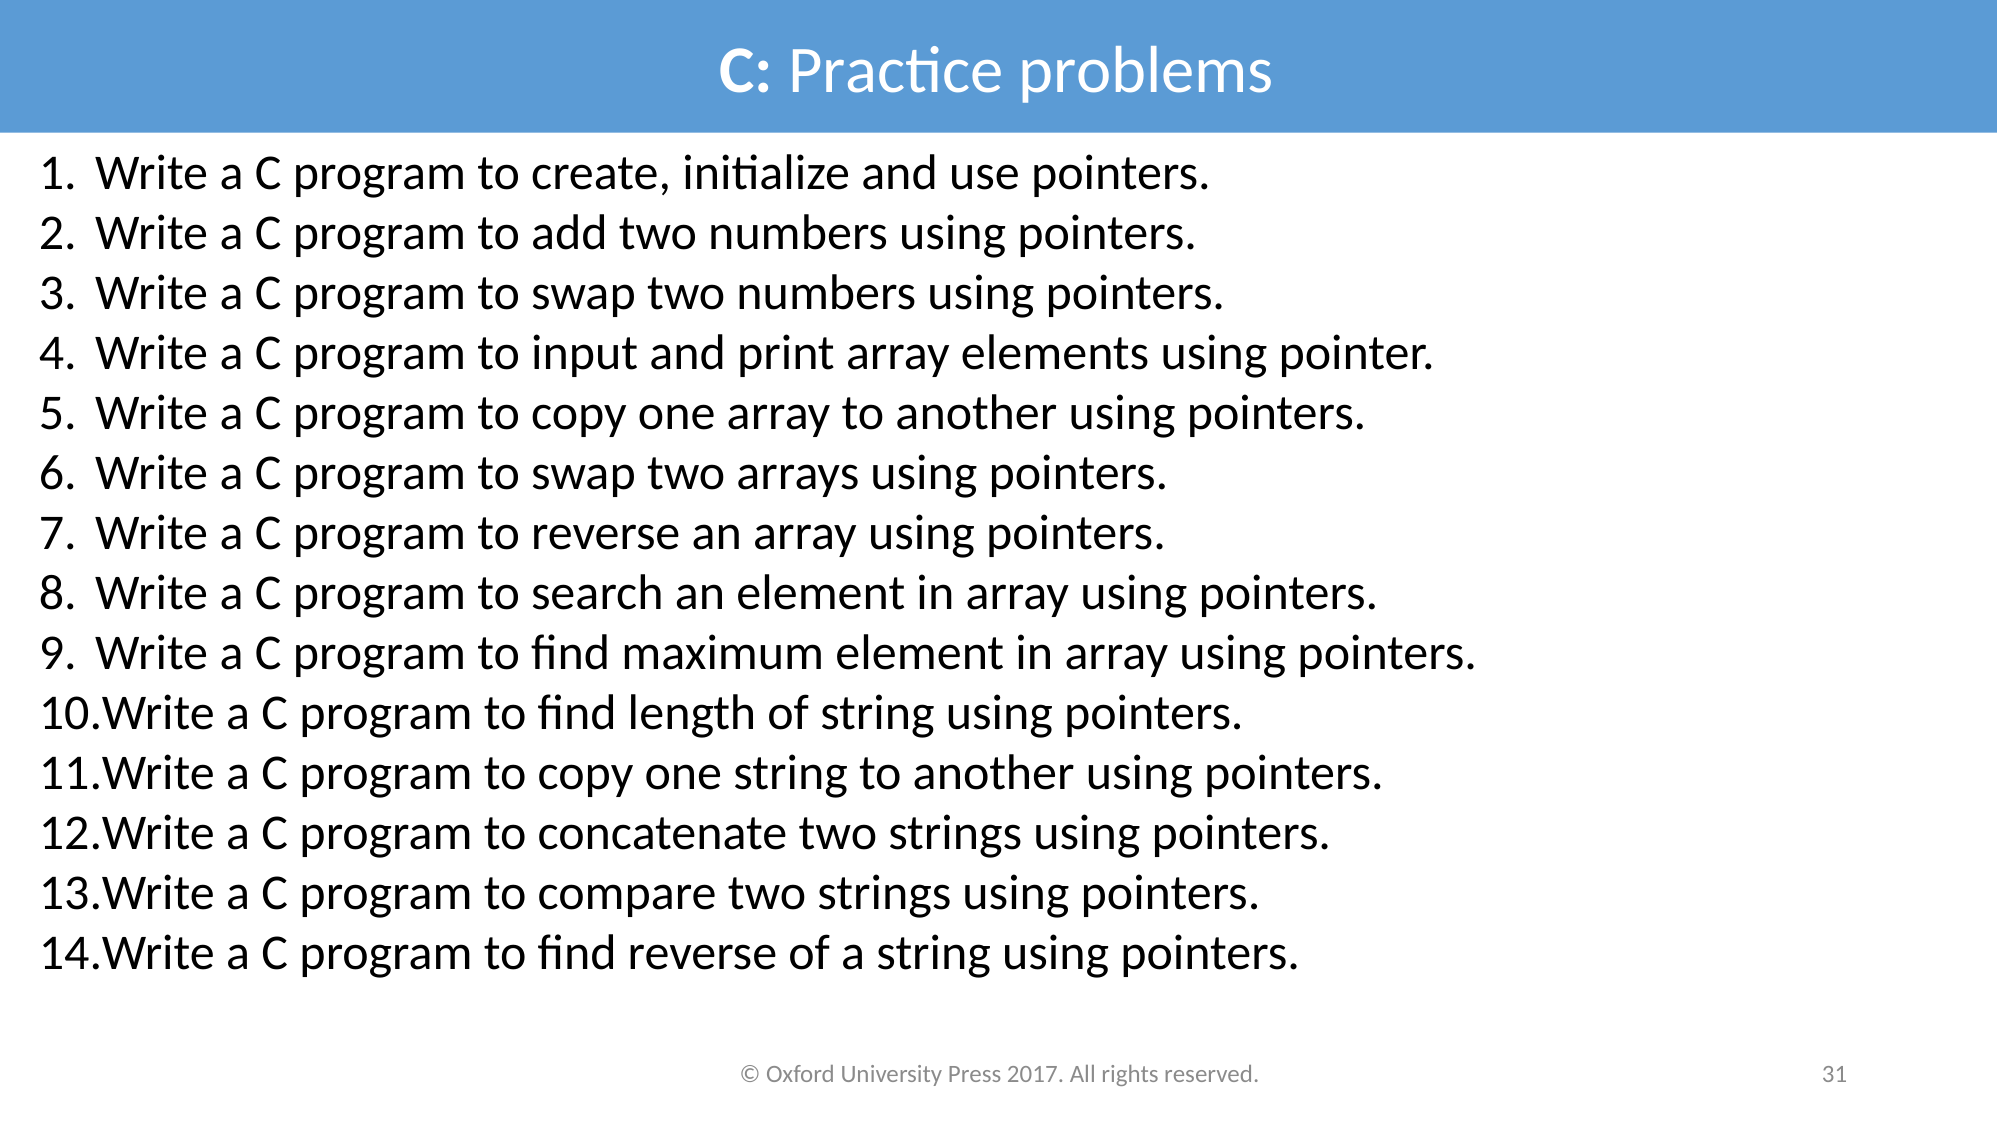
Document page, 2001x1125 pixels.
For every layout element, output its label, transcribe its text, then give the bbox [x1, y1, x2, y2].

text_box C: Practice problems [0, 0, 1998, 134]
slide_number 31 [1412, 1042, 1863, 1103]
text_box Write a C program to create, initialize and use pointers. Write a C program to add two numbers using pointers. Write a C program to swap two numbers using pointers. Write a C program to input and print array elements using pointer. Write a C program to copy one array to another using pointers. Write a C program to swap two arrays using pointers. Write a C program to reverse an array using pointers. Write a C program to search an element in array using pointers. Write a C program to find maximum element in array using pointers. Write a C program to find length of string using pointers. Write a C program to copy one string to another using pointers. Write a C program to concatenate two strings using pointers. Write a C program to compare two strings using pointers. Write a C program to find reverse of a string using pointers. [24, 132, 1916, 988]
footer © Oxford University Press 2017. All rights reserved. [662, 1042, 1338, 1103]
